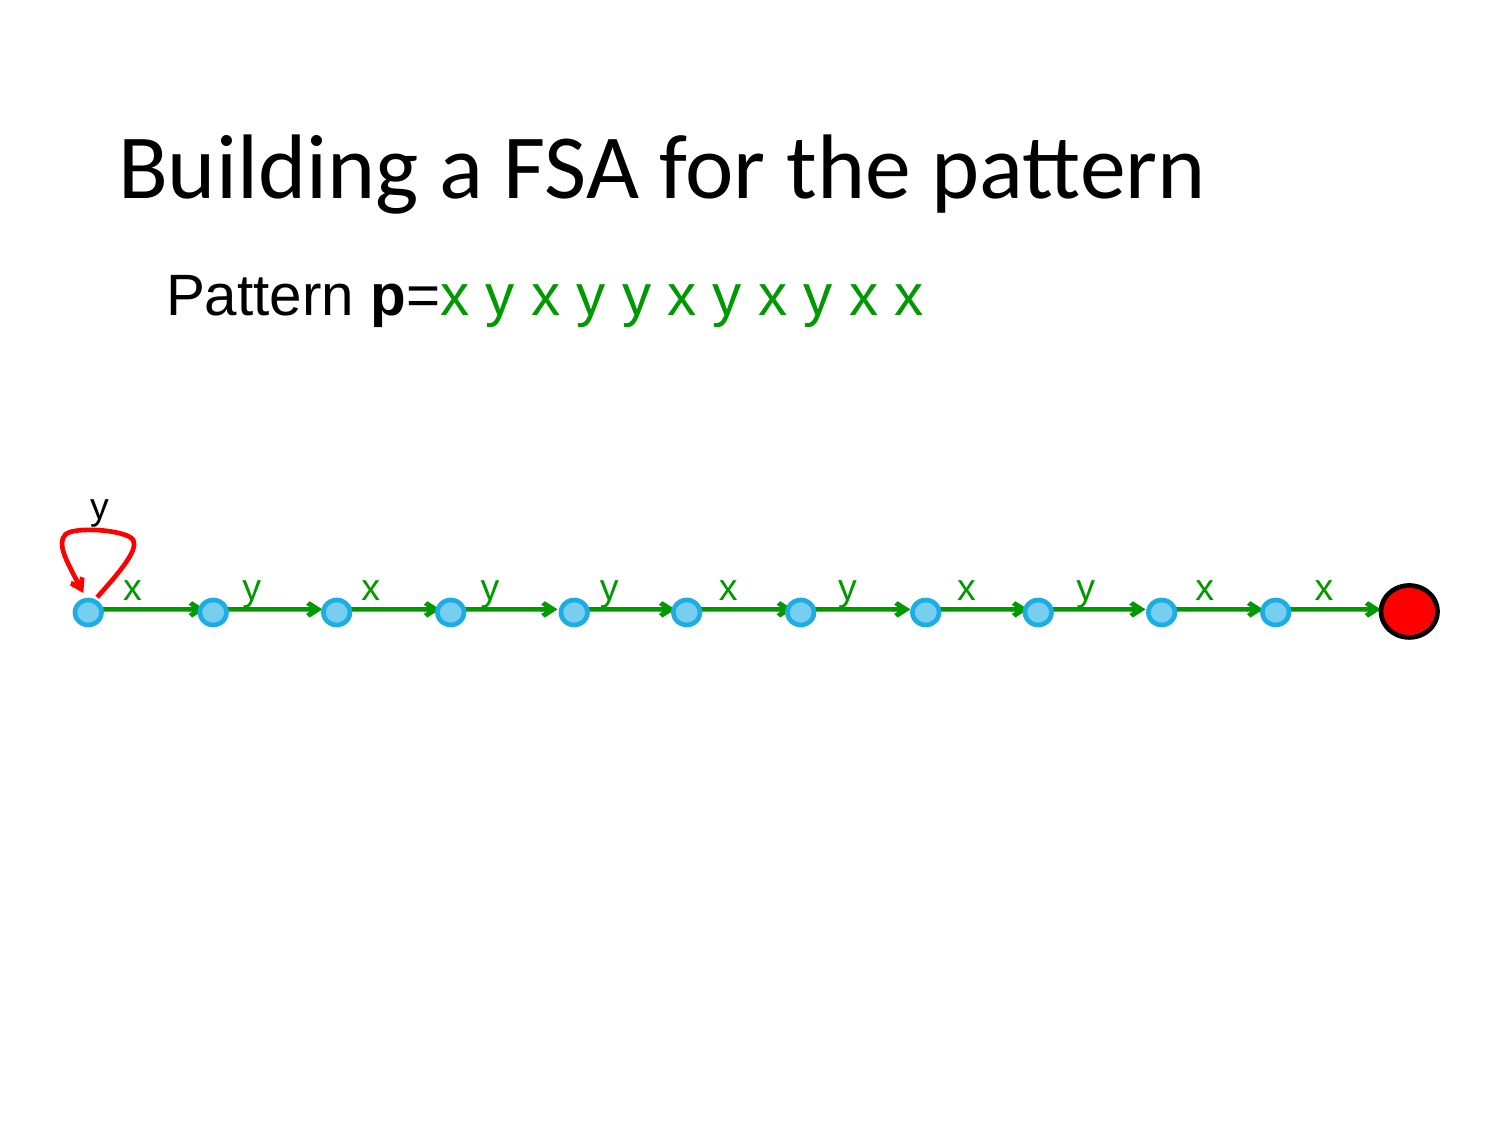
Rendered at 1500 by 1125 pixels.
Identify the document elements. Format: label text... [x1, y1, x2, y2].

text_box [787, 616, 815, 626]
text_box [1262, 616, 1290, 626]
text_box [323, 616, 350, 626]
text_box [107, 554, 1349, 609]
text_box [912, 616, 940, 626]
text_box [673, 616, 700, 626]
text_box Pattern p=x y x y y x y x y x x [151, 250, 940, 335]
text_box [1380, 584, 1439, 638]
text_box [107, 610, 1349, 616]
text_box [560, 616, 588, 626]
text_box [437, 616, 465, 626]
text_box [1024, 616, 1052, 626]
text_box [61, 530, 135, 598]
text_box [74, 599, 103, 626]
text_box [199, 616, 227, 626]
text_box [1148, 616, 1175, 626]
title Building a FSA for the pattern [103, 59, 1397, 278]
text_box y [75, 474, 124, 535]
